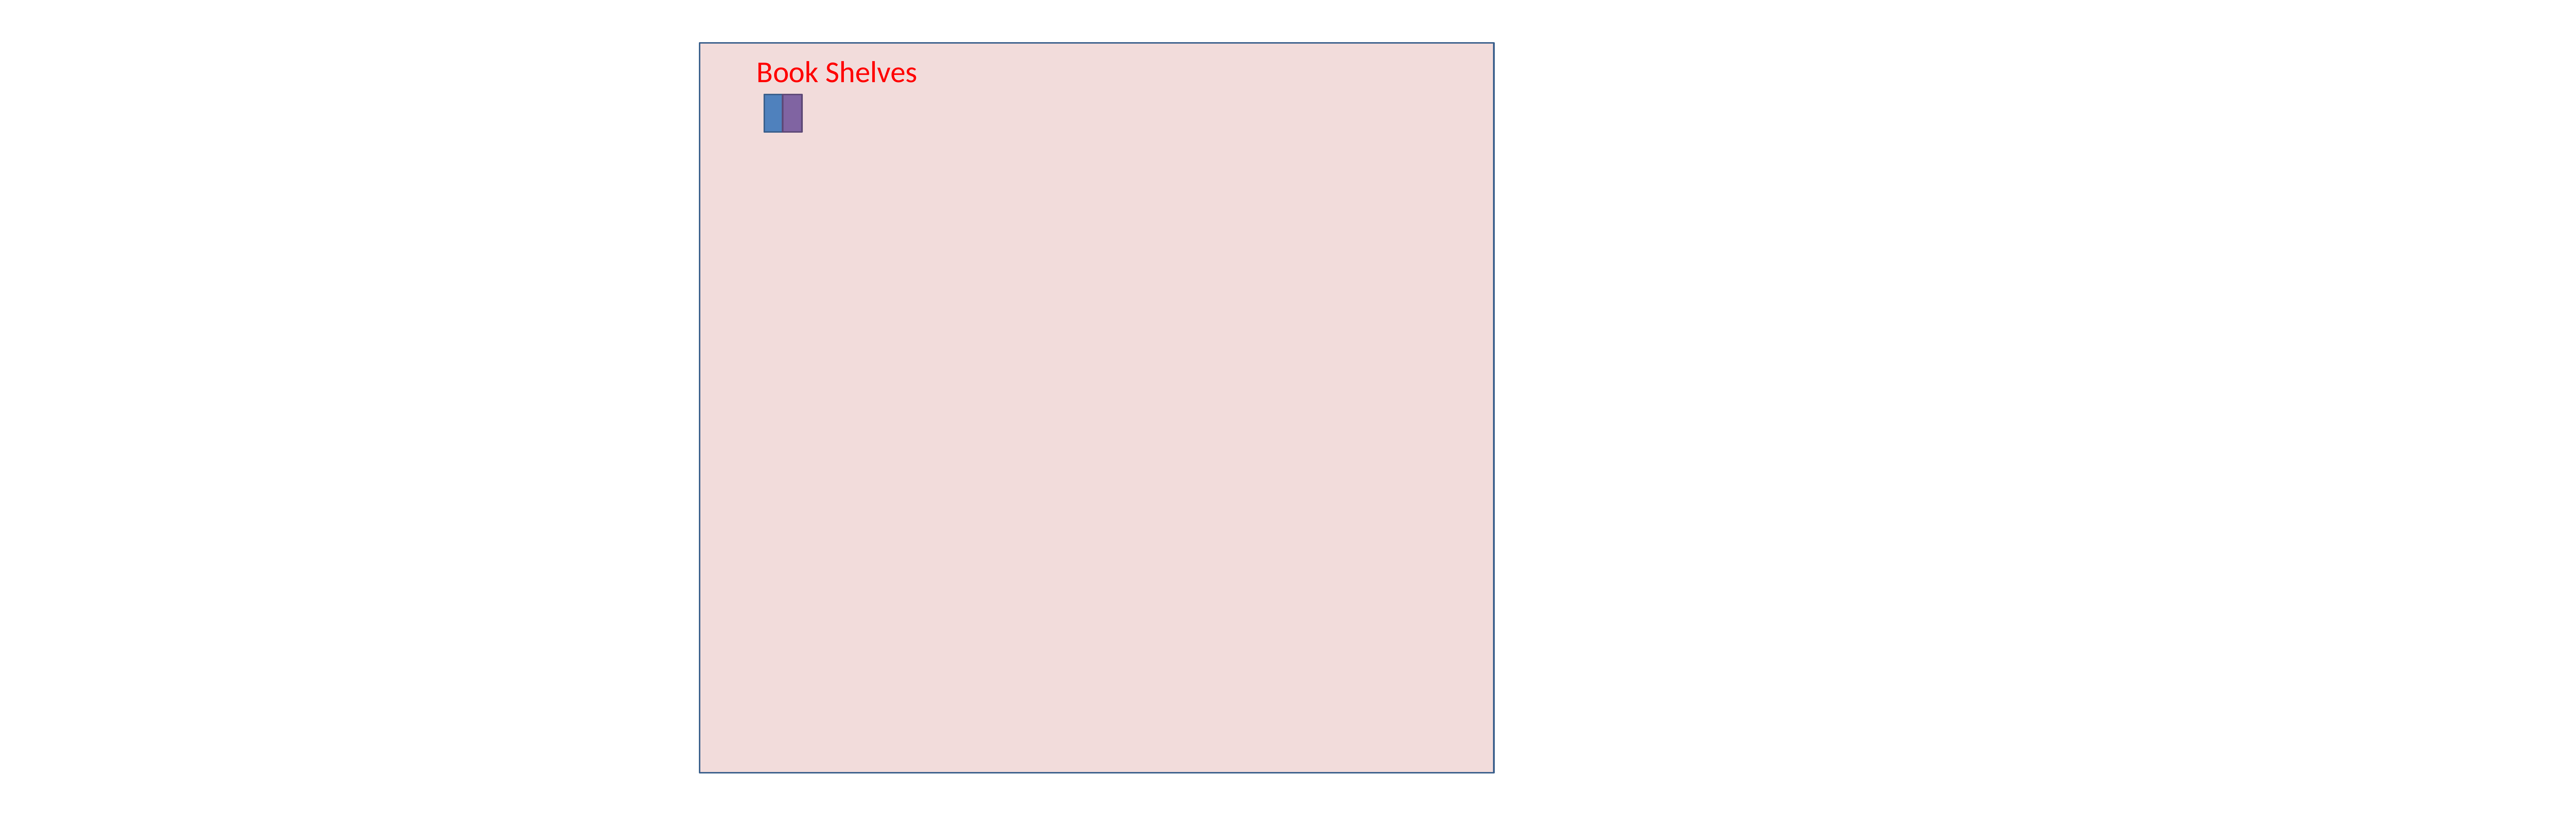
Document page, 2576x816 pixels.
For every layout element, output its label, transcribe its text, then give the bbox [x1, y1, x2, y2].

text_box Book Shelves [751, 49, 1134, 91]
text_box [699, 42, 1495, 773]
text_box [764, 94, 802, 132]
